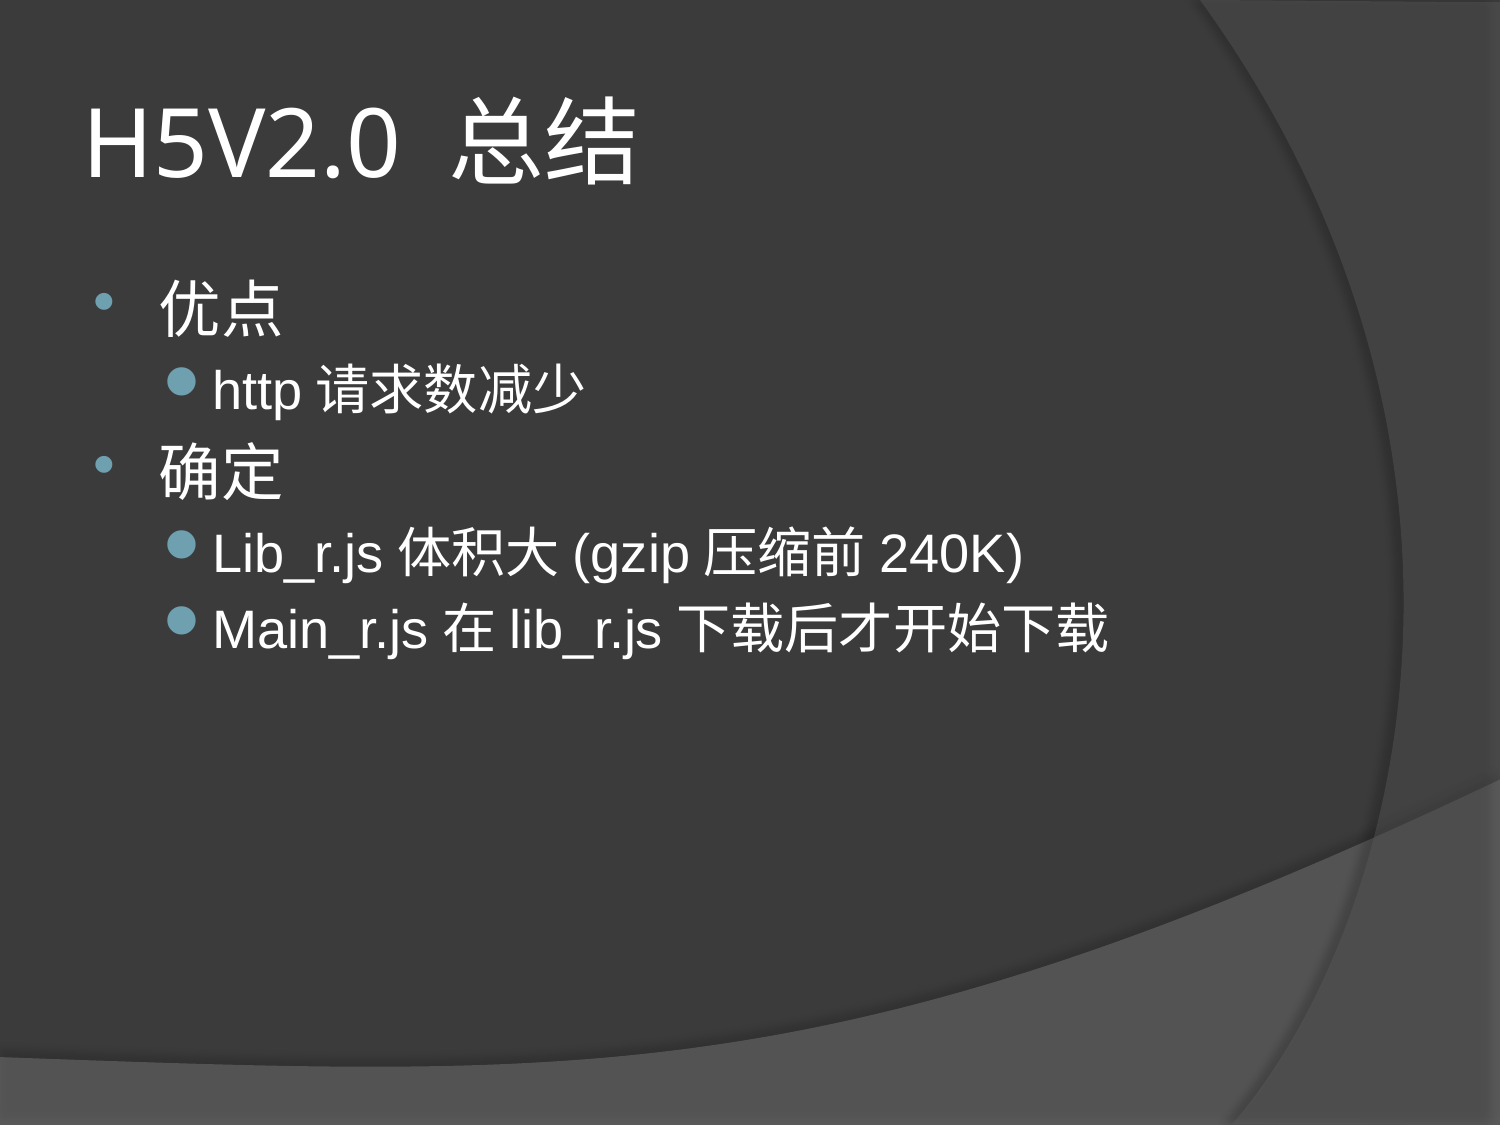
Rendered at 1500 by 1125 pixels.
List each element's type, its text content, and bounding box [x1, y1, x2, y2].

list 优点 http请求数减少 确定 Lib_r.js体积大(gzip压缩前240K) Main_r.js在lib_r.js下载后才开始下载 [75, 262, 1300, 1005]
title H5V2.0 总结 [75, 45, 1300, 233]
